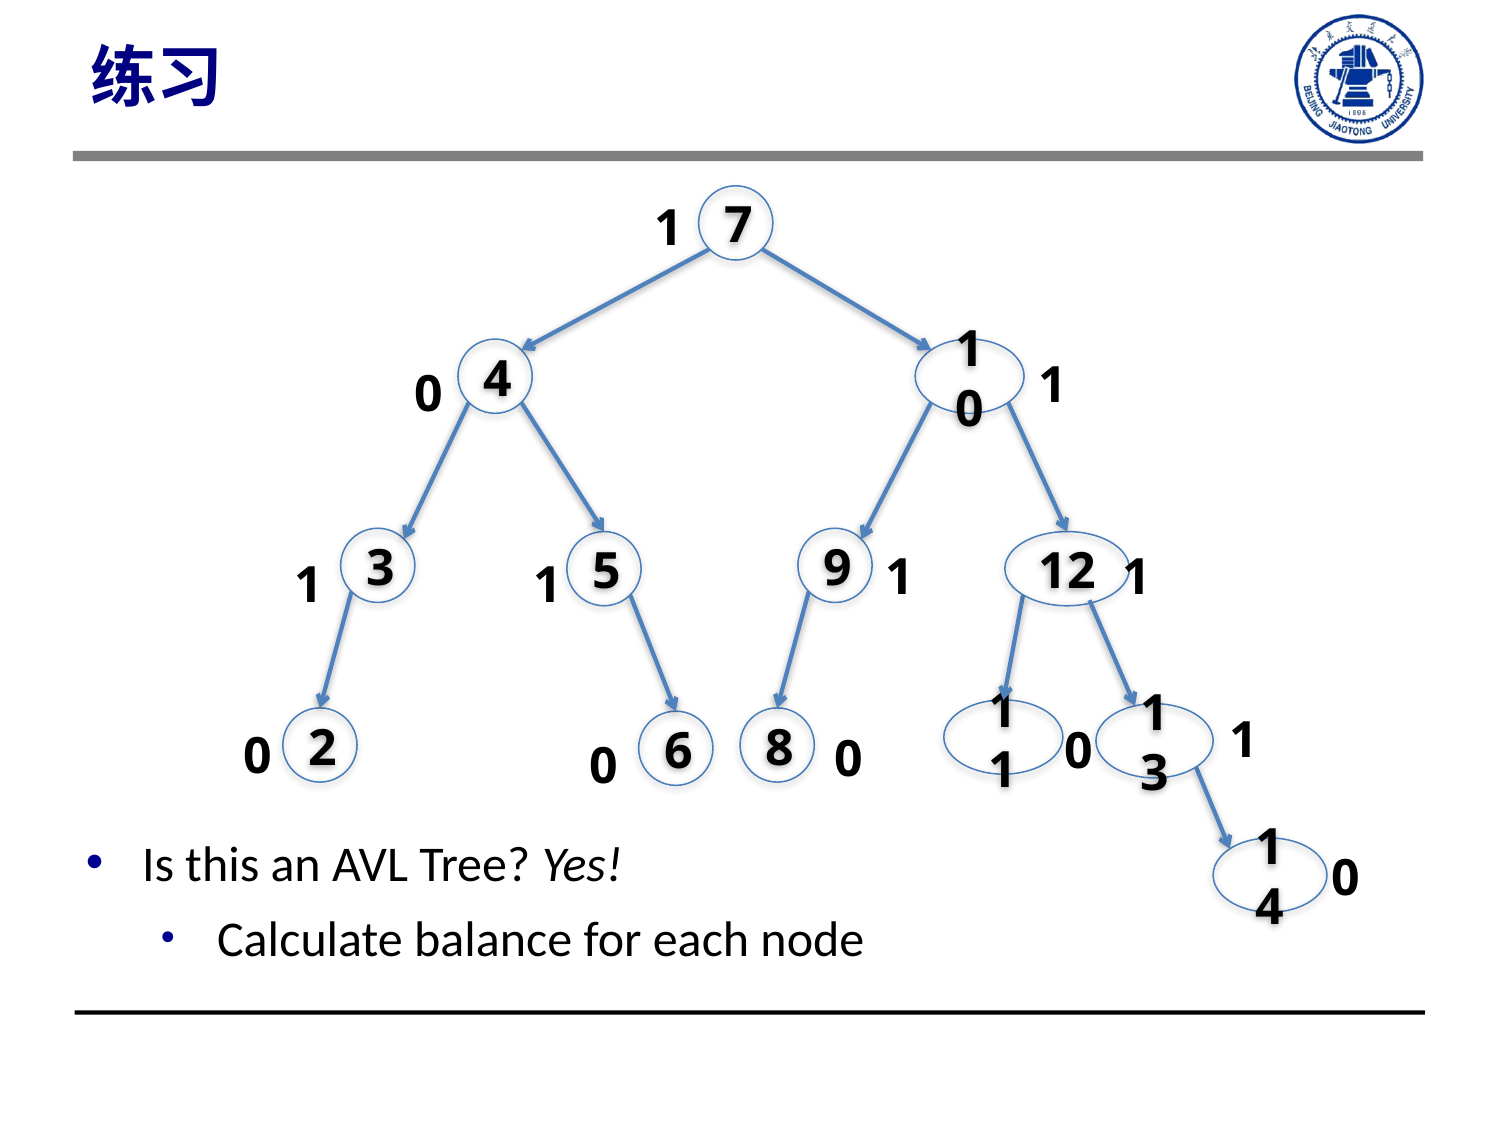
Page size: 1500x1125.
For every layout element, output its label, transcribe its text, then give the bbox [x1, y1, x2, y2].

text_box 6 [637, 710, 714, 787]
text_box 1 [279, 545, 338, 620]
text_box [1007, 402, 1068, 532]
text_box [860, 402, 932, 540]
text_box 1 [1107, 537, 1166, 613]
text_box 0 [1316, 837, 1375, 913]
text_box 2 [287, 707, 358, 783]
picture [1294, 14, 1424, 144]
text_box 0 [574, 725, 633, 801]
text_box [776, 596, 809, 703]
text_box 8 [739, 707, 816, 783]
list Is this an AVL Tree? Yes! Calculate balance for each node [70, 823, 1322, 983]
text_box 10 [914, 338, 1023, 415]
text_box 13 [1108, 702, 1214, 779]
text_box 0 [819, 719, 878, 794]
text_box 1 [1023, 345, 1082, 421]
text_box 1 [639, 188, 698, 252]
text_box 4 [458, 338, 533, 415]
text_box 1 [1214, 700, 1273, 776]
text_box 1 [518, 545, 577, 621]
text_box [403, 408, 469, 534]
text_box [1089, 599, 1136, 707]
text_box 1 [870, 547, 929, 613]
text_box 0 [1049, 711, 1108, 786]
text_box 7 [698, 185, 774, 261]
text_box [1003, 594, 1024, 701]
text_box 3 [339, 527, 416, 604]
text_box 9 [797, 527, 870, 604]
text_box 11 [943, 699, 1049, 775]
text_box 12 [1004, 530, 1107, 607]
text_box 5 [574, 531, 642, 607]
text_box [761, 248, 932, 351]
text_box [1195, 766, 1231, 850]
text_box 0 [399, 354, 458, 411]
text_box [521, 408, 605, 526]
title 练习 [74, 24, 1307, 123]
text_box 0 [228, 716, 287, 792]
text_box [319, 596, 352, 703]
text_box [629, 599, 676, 707]
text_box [521, 253, 710, 346]
